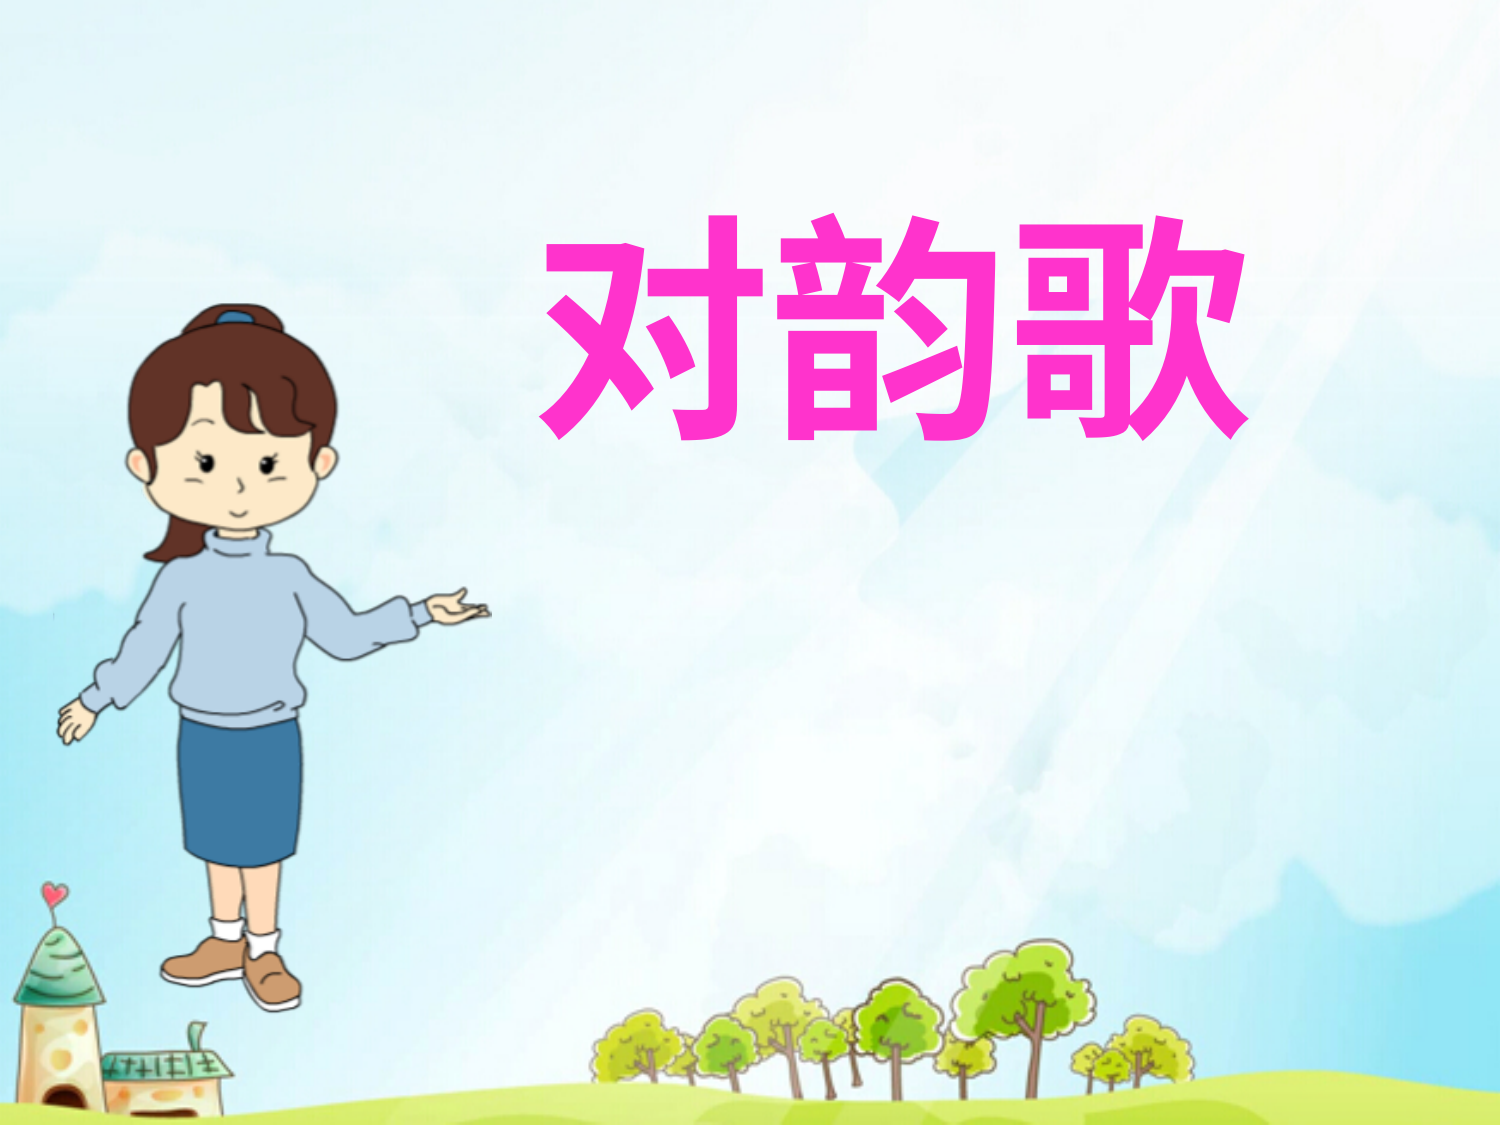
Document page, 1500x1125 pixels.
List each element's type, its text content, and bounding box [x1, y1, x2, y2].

text_box 对韵歌 [406, 172, 1375, 475]
picture [0, 0, 1500, 1125]
